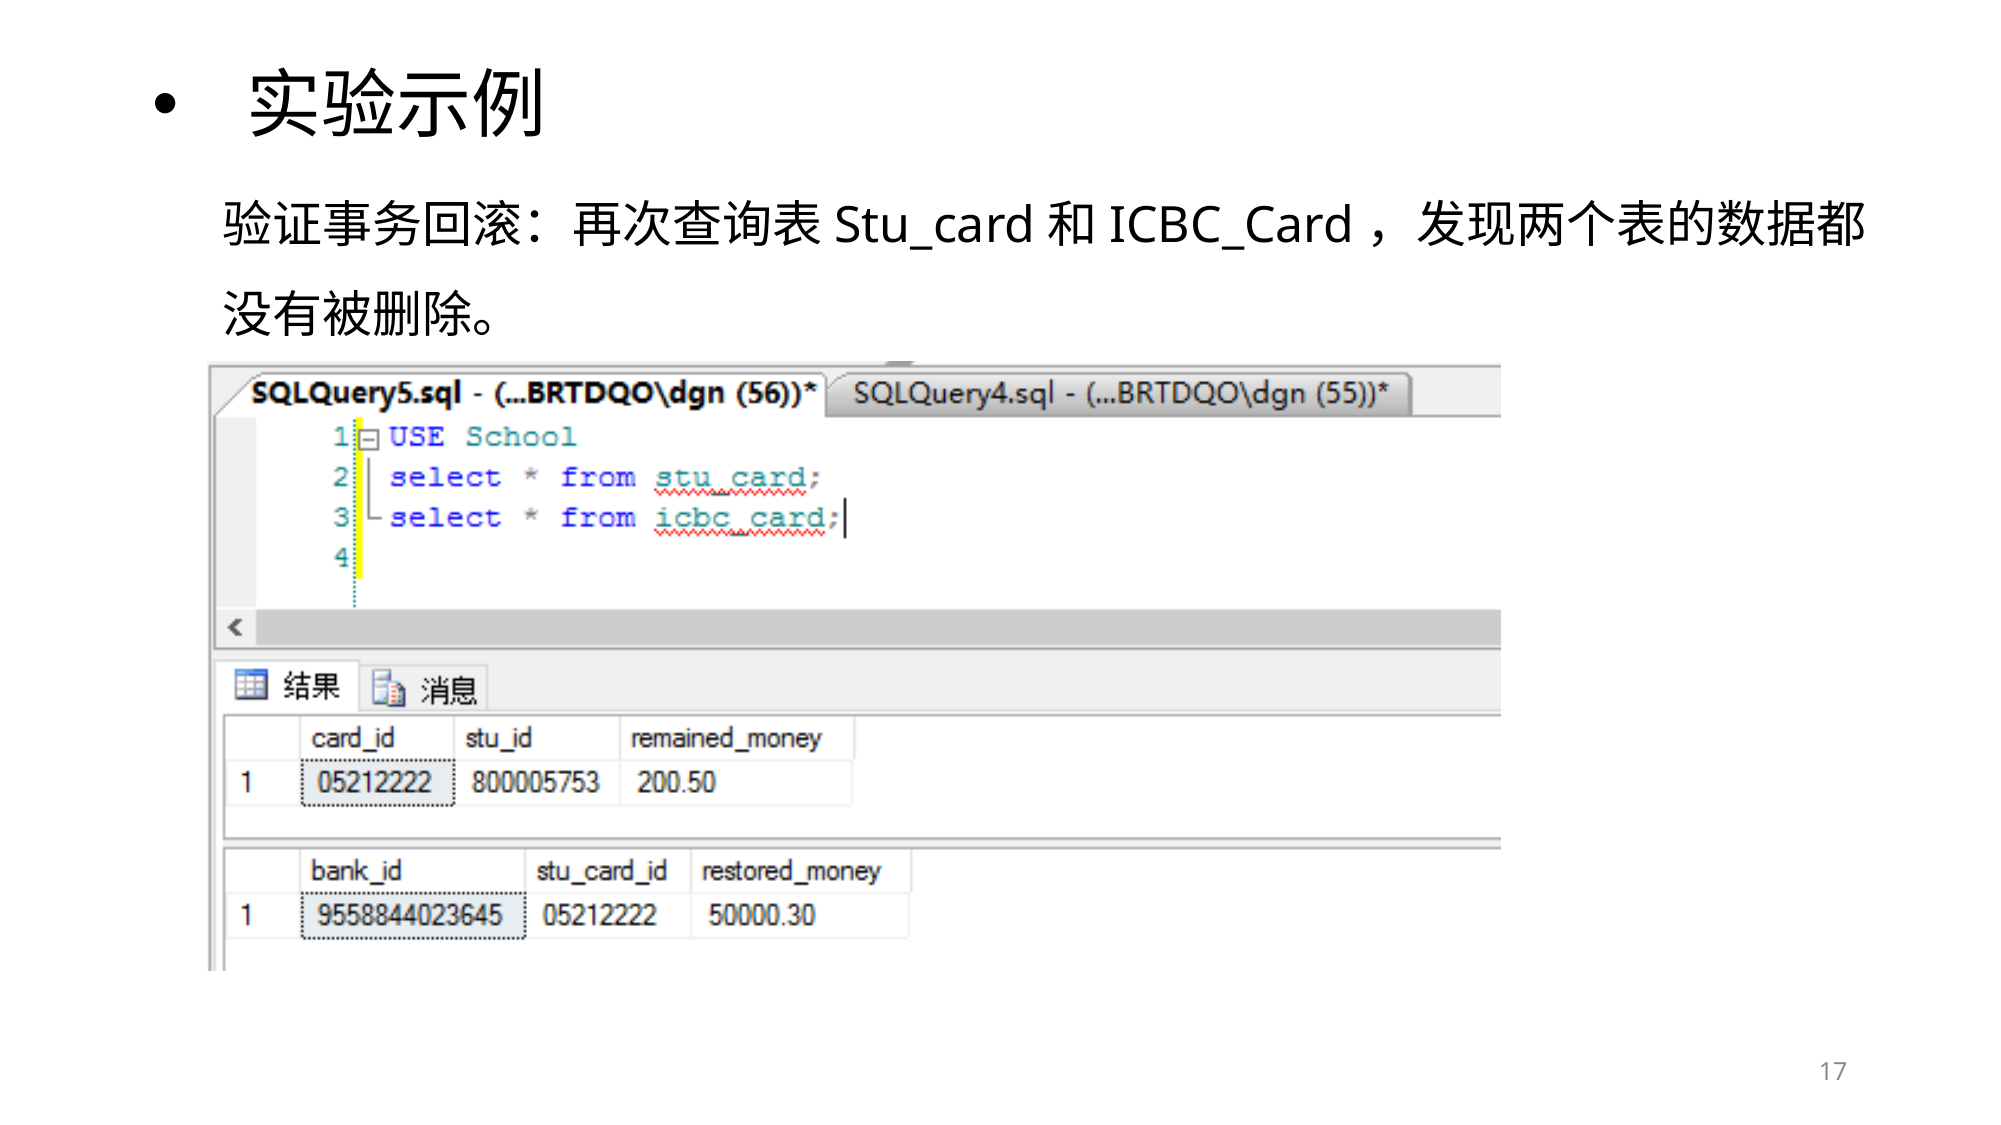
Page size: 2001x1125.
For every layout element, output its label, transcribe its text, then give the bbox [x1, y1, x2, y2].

title 实验示例 [137, 39, 1863, 175]
slide_number 16 [1412, 1042, 1863, 1103]
picture [207, 361, 1501, 971]
text_box 验证事务回滚：再次查询表Stu_card和ICBC_Card，发现两个表的数据都没有被删除。 [207, 154, 1924, 350]
